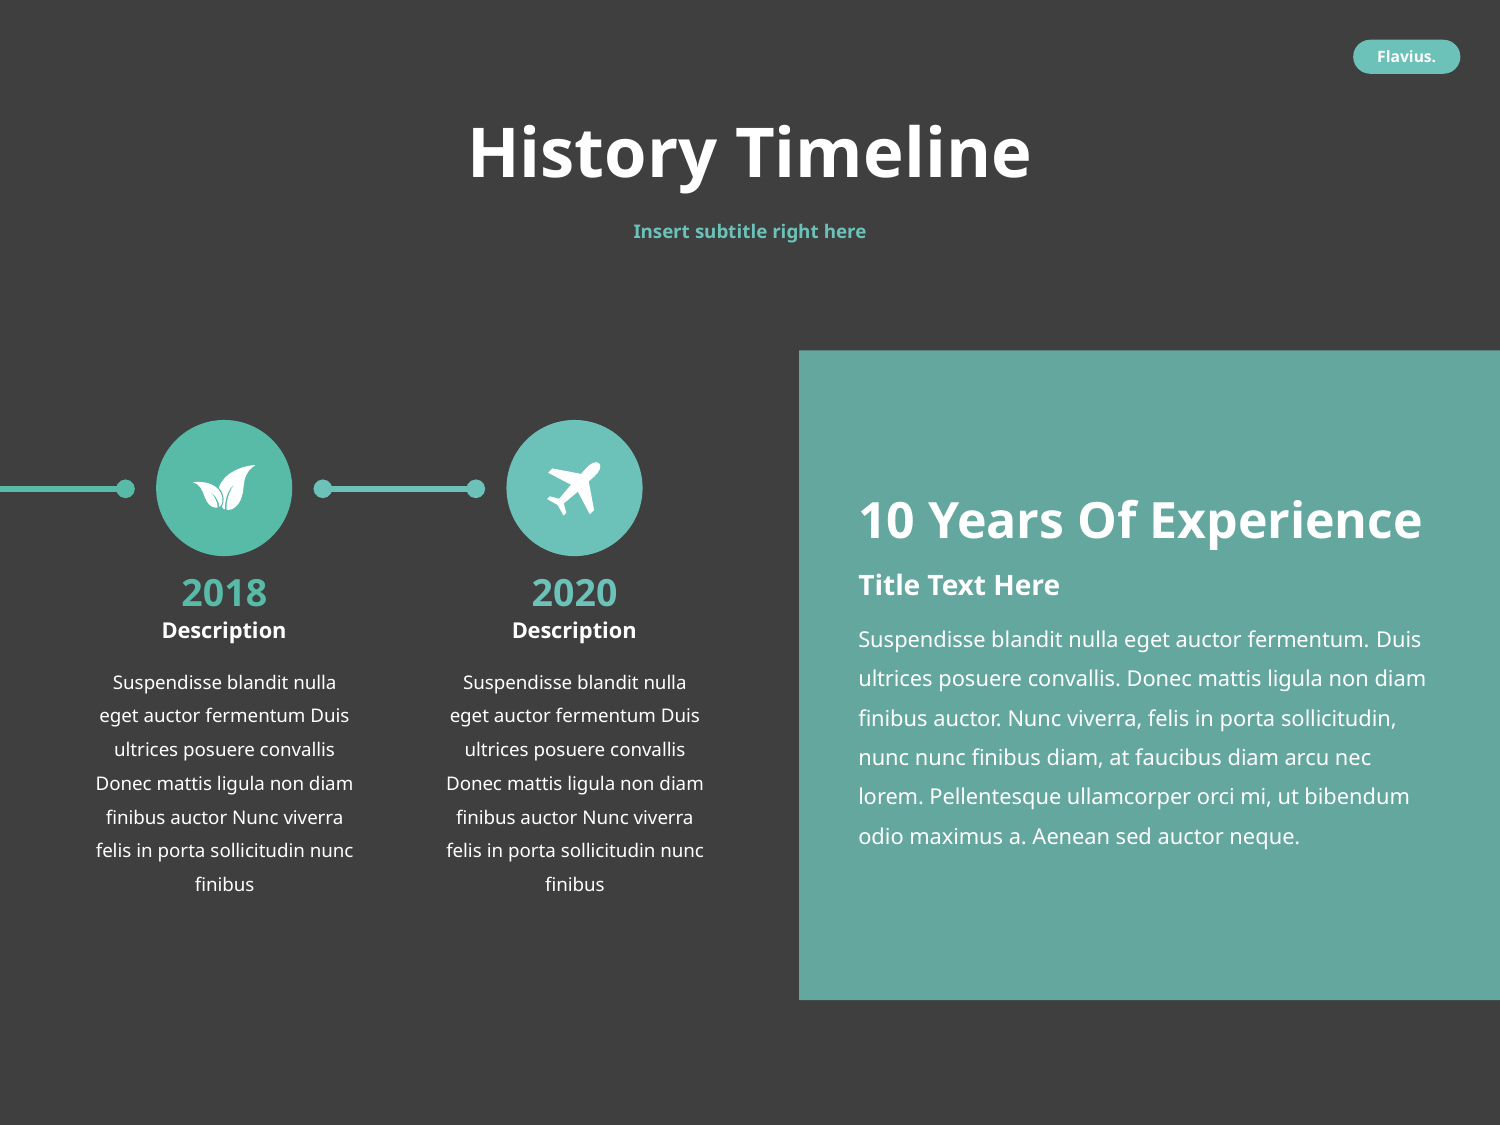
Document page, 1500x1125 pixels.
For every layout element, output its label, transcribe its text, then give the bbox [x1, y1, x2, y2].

text_box Suspendisse blandit nulla eget auctor fermentum Duis ultrices posuere convallis Donec mattis ligula non diam finibus auctor Nunc viverra felis in porta sollicitudin nunc finibus [76, 651, 373, 903]
text_box Description [471, 609, 678, 651]
text_box [547, 462, 601, 516]
text_box [155, 418, 294, 558]
text_box Suspendisse blandit nulla eget auctor fermentum Duis ultrices posuere convallis Donec mattis ligula non diam finibus auctor Nunc viverra felis in porta sollicitudin nunc finibus [426, 651, 723, 903]
text_box 2020 [490, 561, 659, 609]
title History Timeline [327, 78, 1172, 203]
text_box Description [120, 609, 328, 651]
picture [799, 350, 1500, 1001]
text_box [192, 464, 256, 512]
text_box [505, 418, 644, 558]
subtitle Insert subtitle right here [327, 203, 1172, 261]
text_box 2018 [140, 561, 309, 609]
